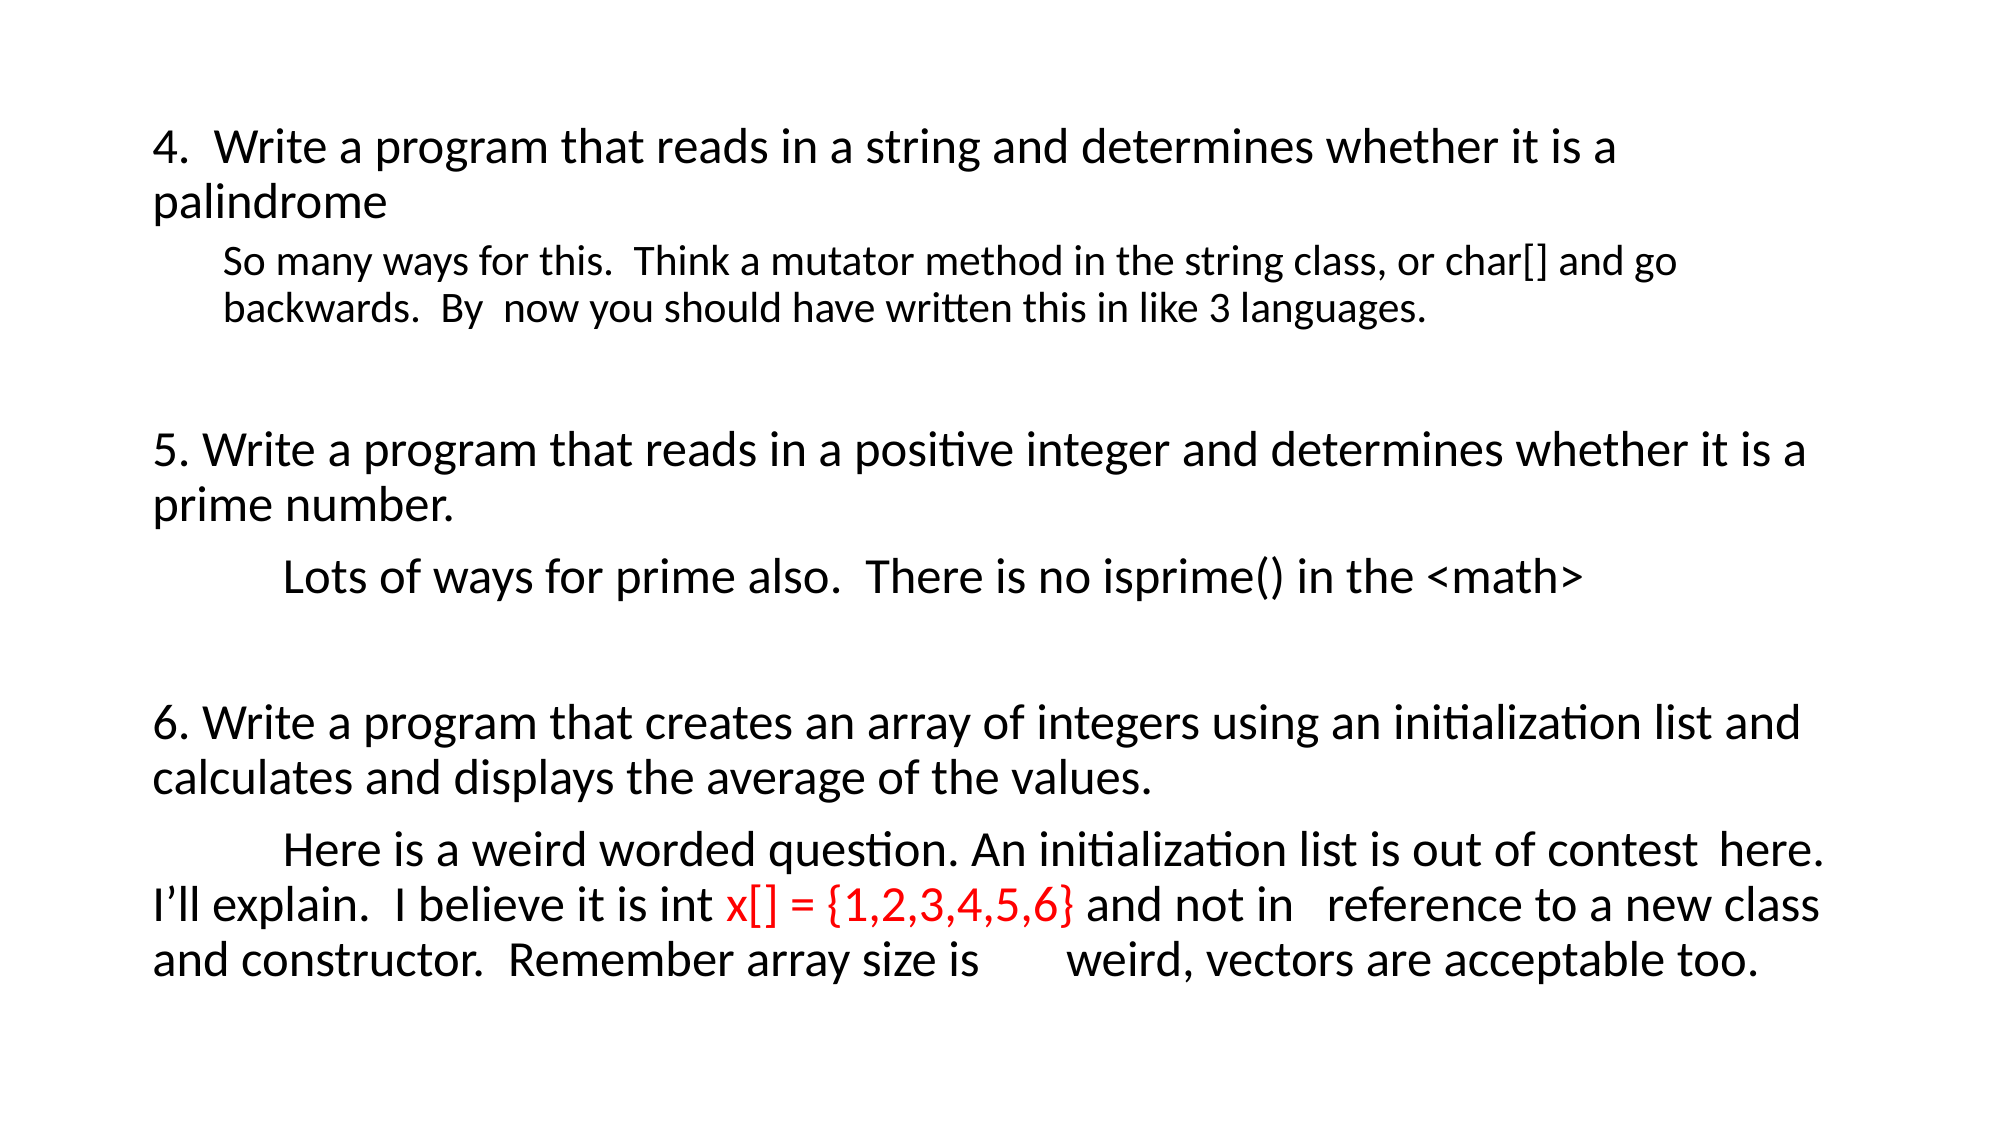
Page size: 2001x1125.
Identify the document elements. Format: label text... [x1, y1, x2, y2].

list 4. Write a program that reads in a string and determines whether it is a palindrome So many ways for this. Think a mutator method in the string class, or char[] and go backwards. By now you should have written this in like 3 languages. 5. Write a program that reads in a positive integer and determines whether it is a prime number. Lots of ways for prime also. There is no isprime() in the <math> 6. Write a program that creates an array of integers using an initialization list and calculates and displays the average of the values. Here is a weird worded question. An initialization list is out of contest here. I’ll explain. I believe it is int x[] = {1,2,3,4,5,6} and not in reference to a new class and constructor. Remember array size is weird, vectors are acceptable too. [137, 112, 1863, 1014]
